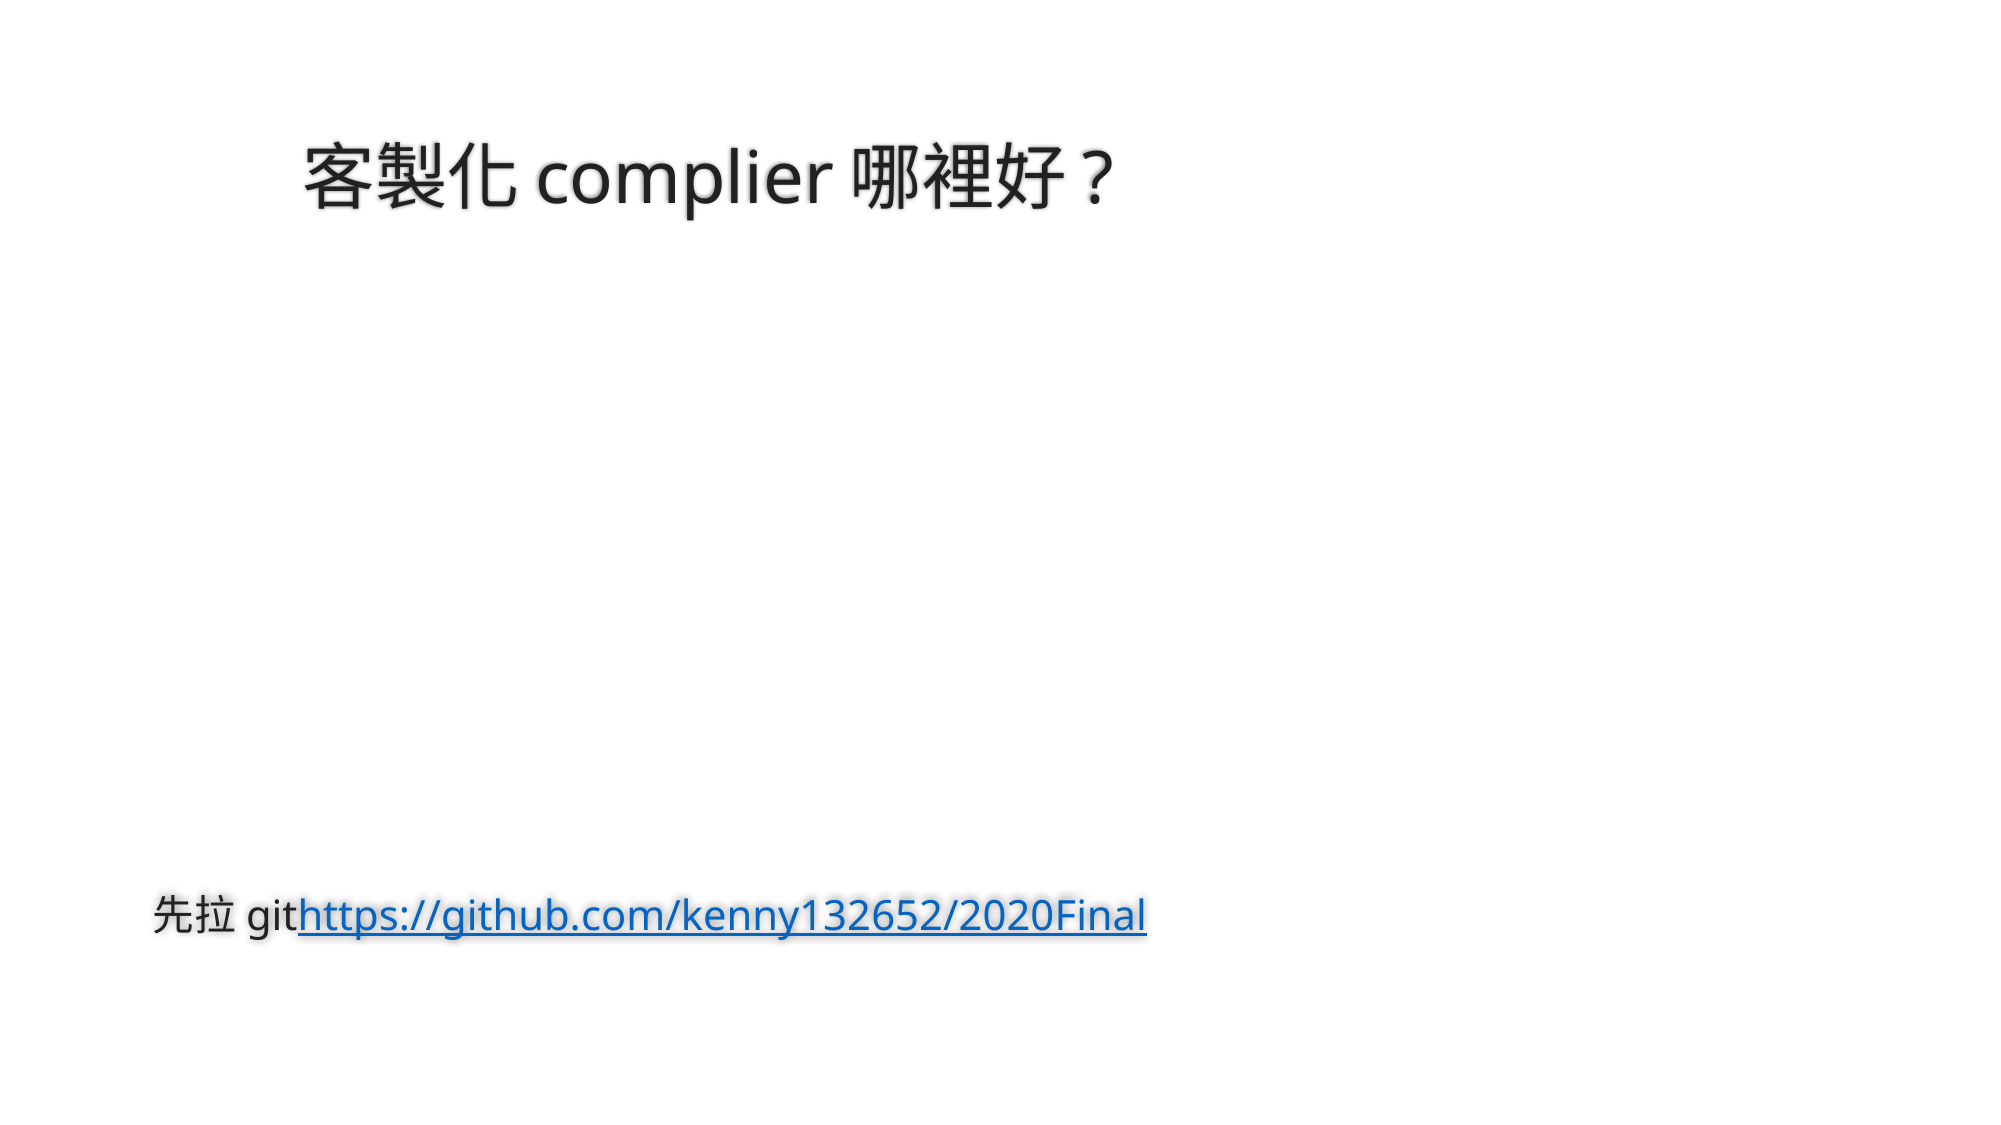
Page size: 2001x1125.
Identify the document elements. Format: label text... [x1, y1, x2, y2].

list 先拉githttps://github.com/kenny132652/2020Final [137, 880, 1863, 1043]
title 客製化complier哪裡好? [219, 123, 1197, 314]
